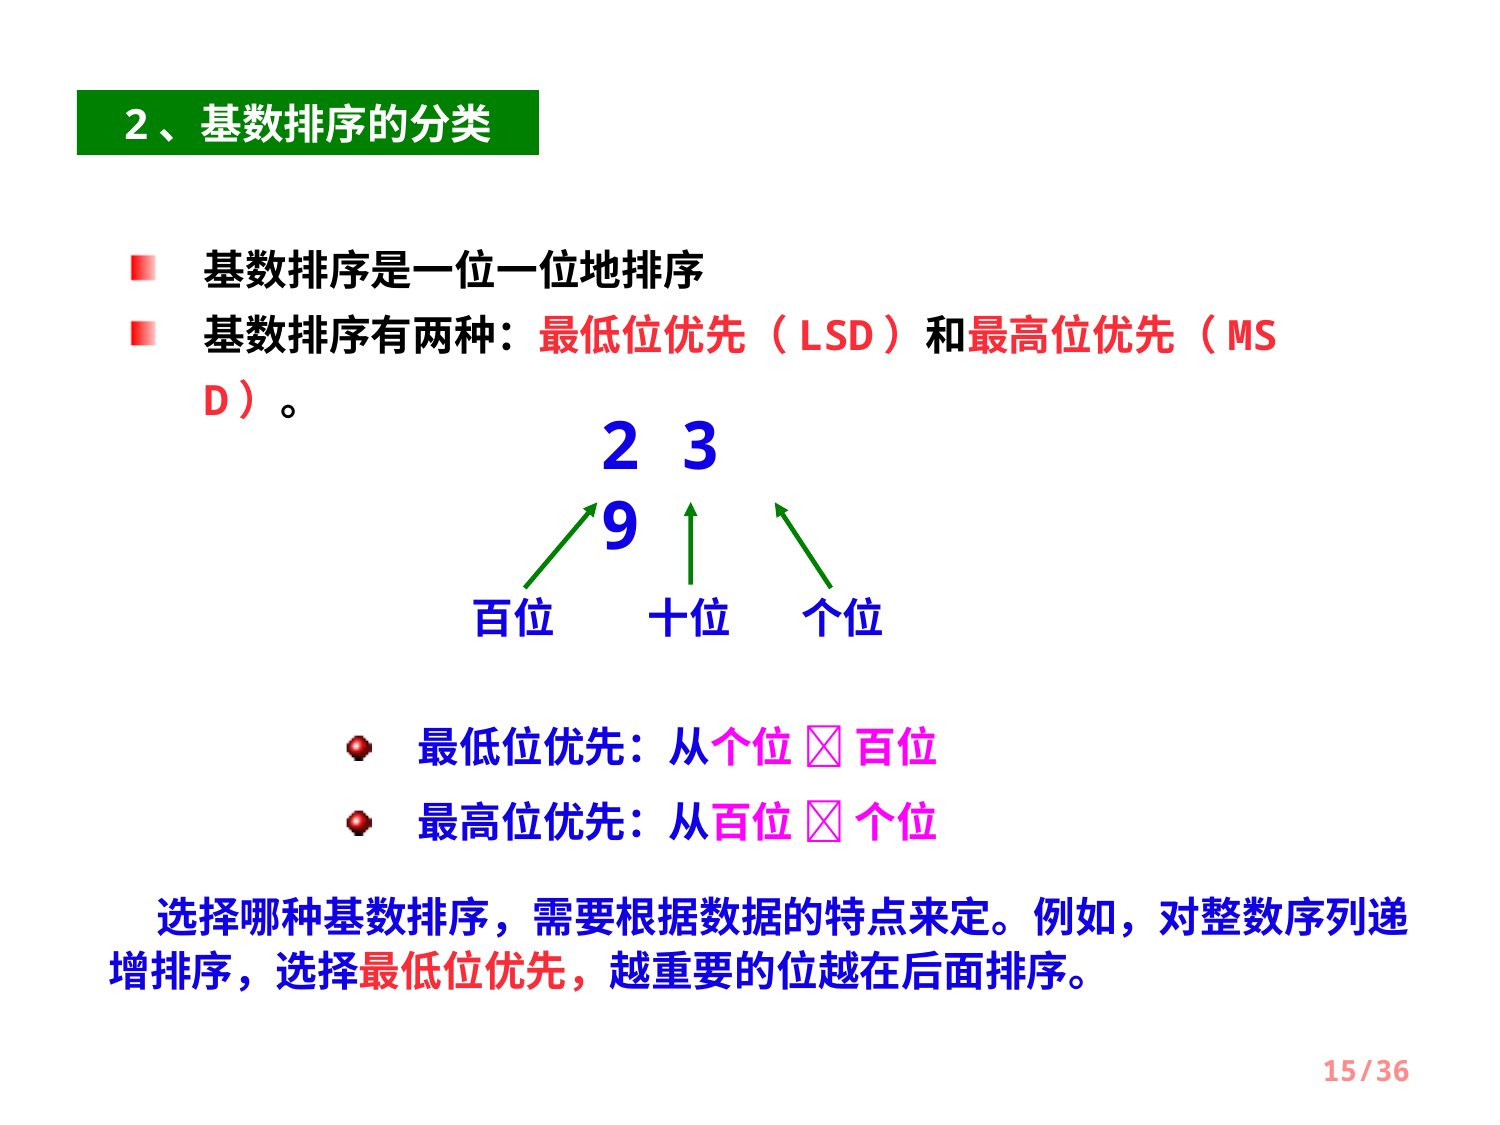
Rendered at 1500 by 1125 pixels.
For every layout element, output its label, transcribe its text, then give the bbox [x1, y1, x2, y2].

picture [342, 731, 372, 761]
picture [129, 253, 159, 284]
picture [342, 806, 372, 836]
slide_number 15/36 [1074, 1042, 1425, 1103]
text_box 选择哪种基数排序，需要根据数据的特点来定。例如，对整数序列递增排序，选择最低位优先，越重要的位越在后面排序。 [93, 878, 1430, 1002]
text_box 最低位优先：从个位  百位 最高位优先：从百位  个位 [328, 688, 1078, 854]
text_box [456, 395, 952, 650]
text_box 2、基数排序的分类 [76, 90, 539, 155]
picture [129, 319, 159, 349]
text_box 基数排序是一位一位地排序 基数排序有两种：最低位优先（LSD）和最高位优先（MSD）。 [103, 209, 1397, 443]
